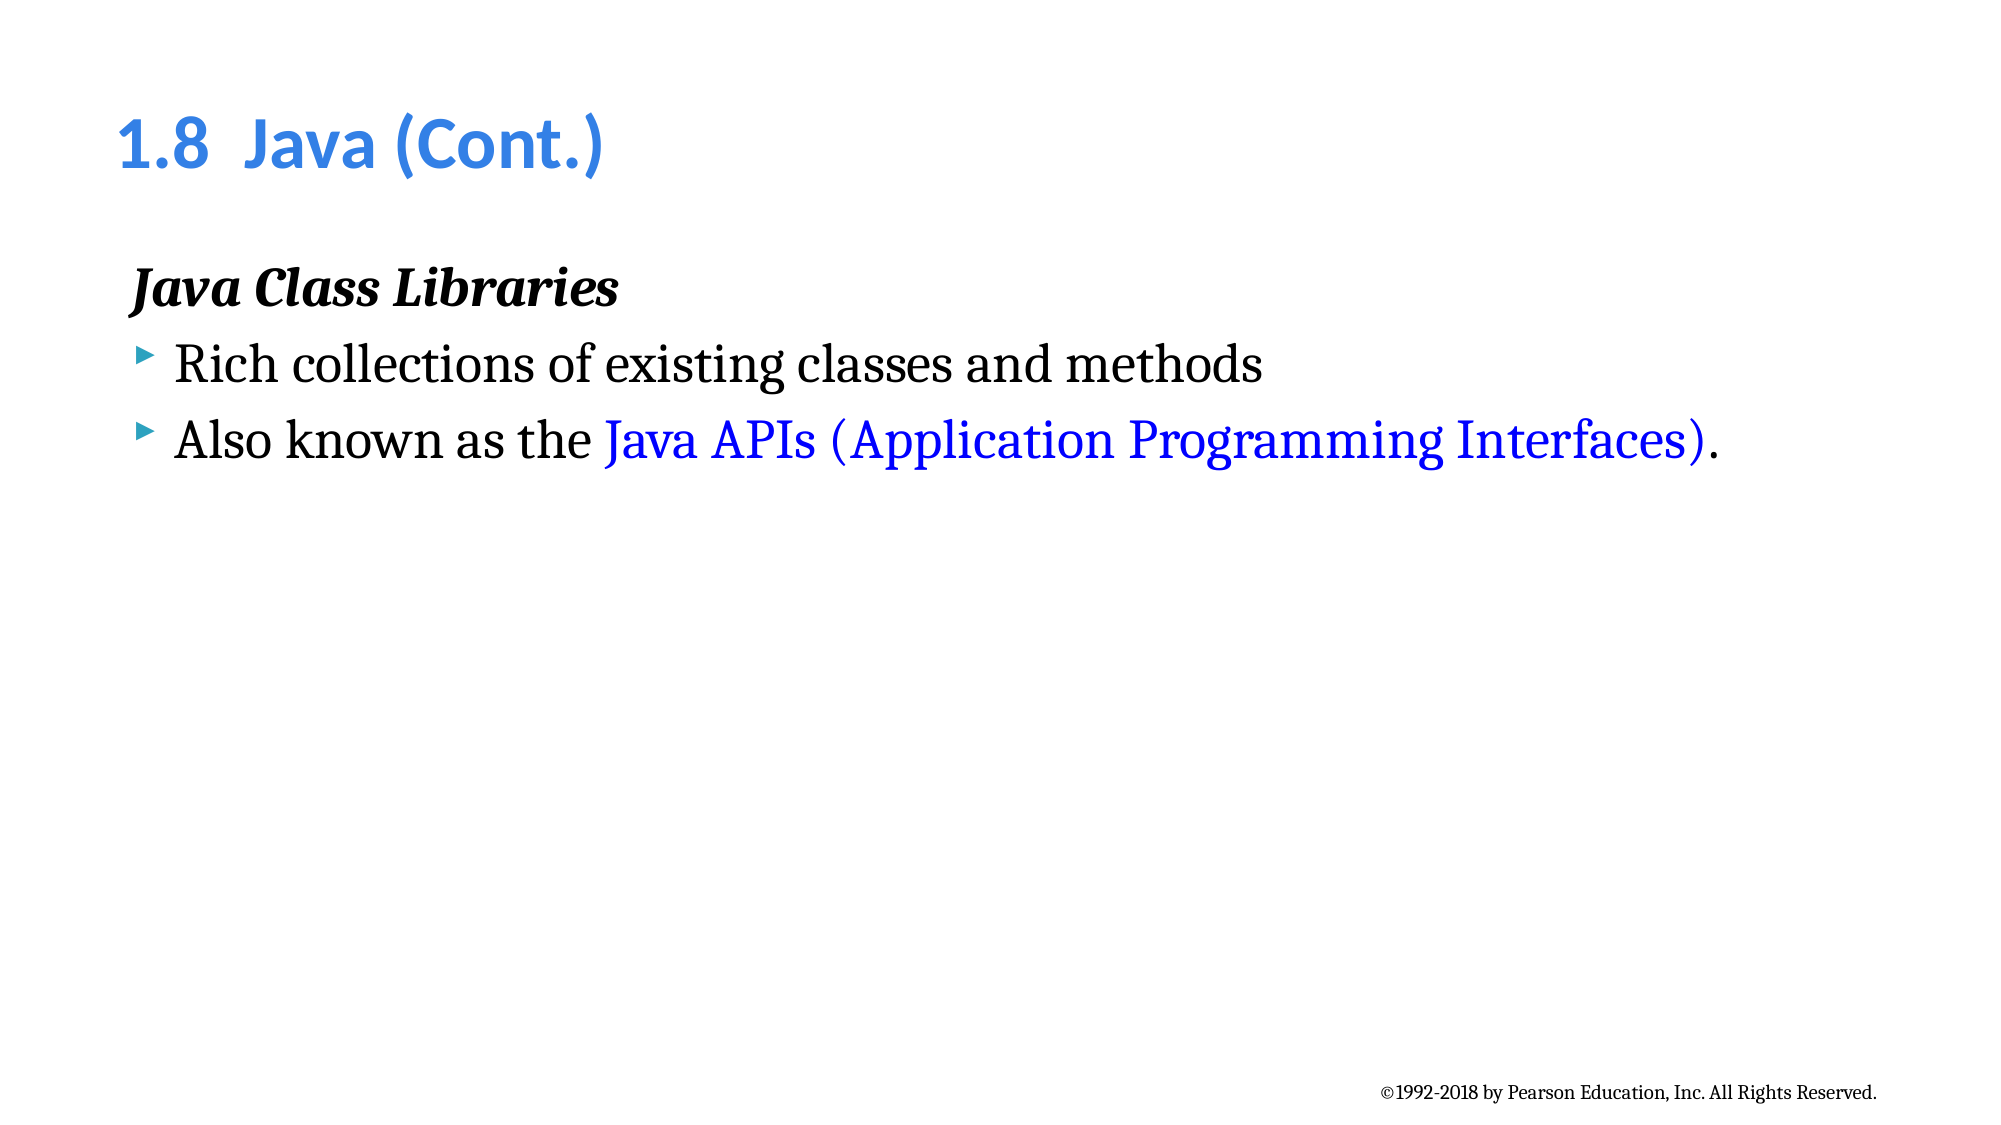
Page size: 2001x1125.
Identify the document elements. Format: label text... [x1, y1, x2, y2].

footer ©1992-2018 by Pearson Education, Inc. All Rights Reserved. [736, 1051, 1892, 1112]
list Java Class Libraries Rich collections of existing classes and methods Also known as the Java APIs (Application Programming Interfaces). [99, 242, 1900, 986]
title 1.8 Java (Cont.) [99, 45, 1900, 233]
